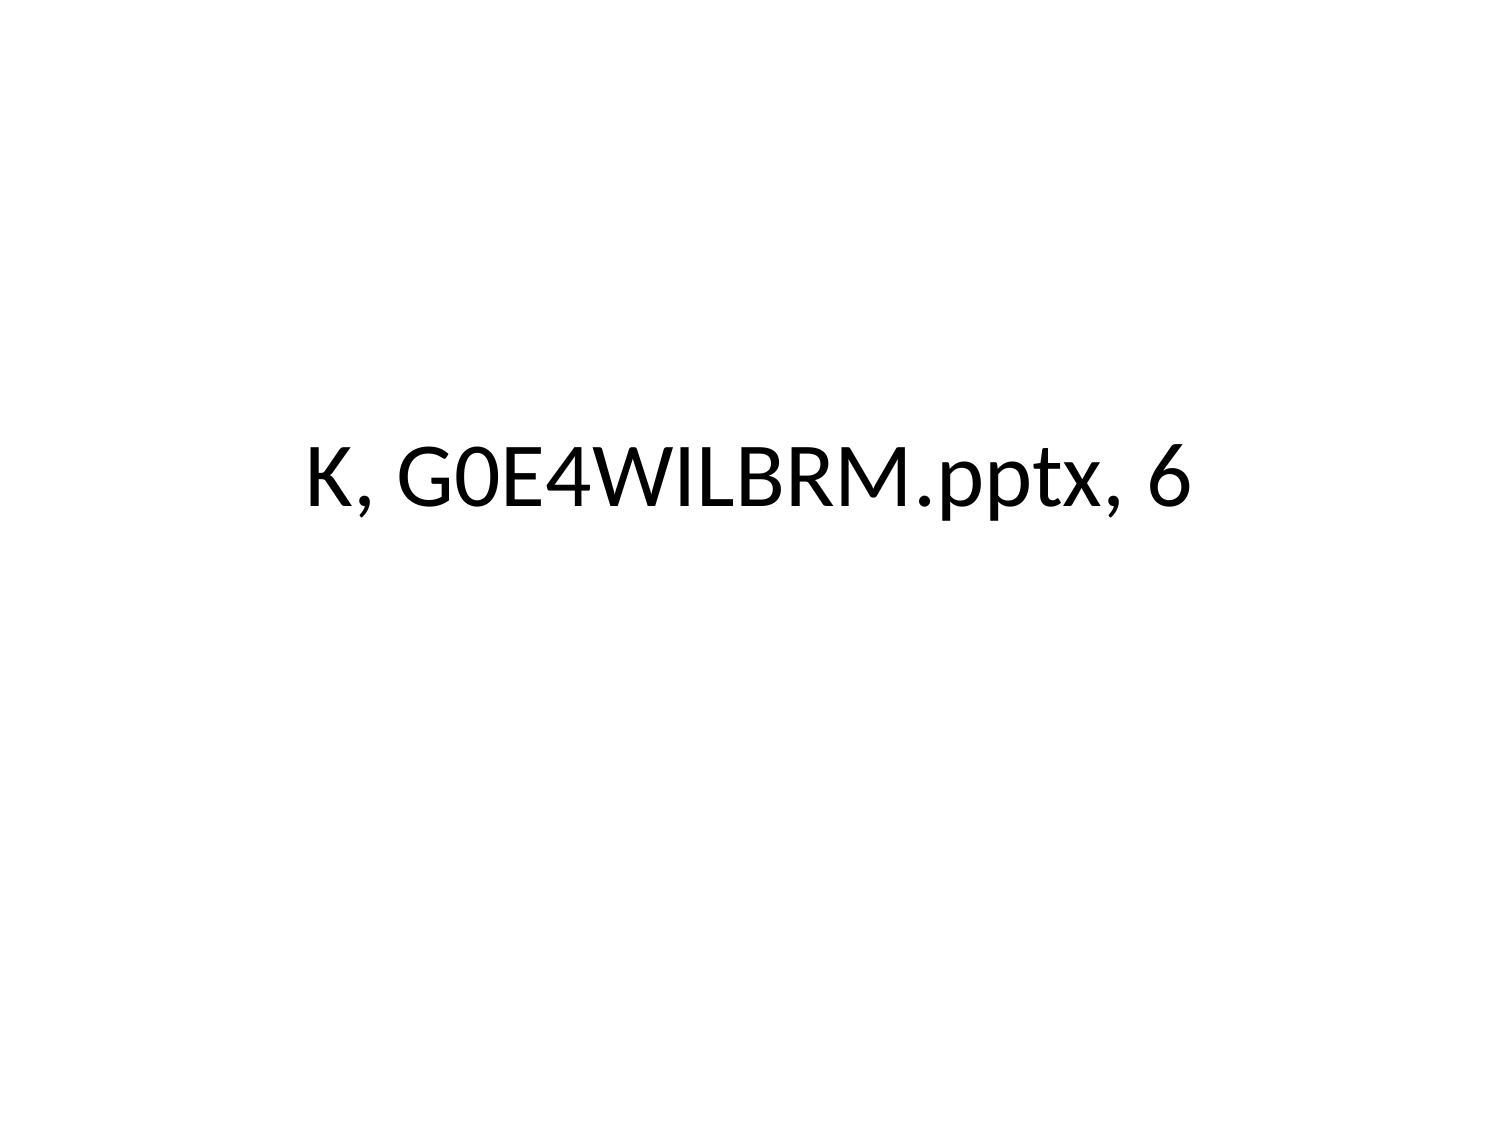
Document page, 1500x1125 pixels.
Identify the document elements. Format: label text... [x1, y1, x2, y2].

title K, G0E4WILBRM.pptx, 6 [112, 349, 1388, 591]
